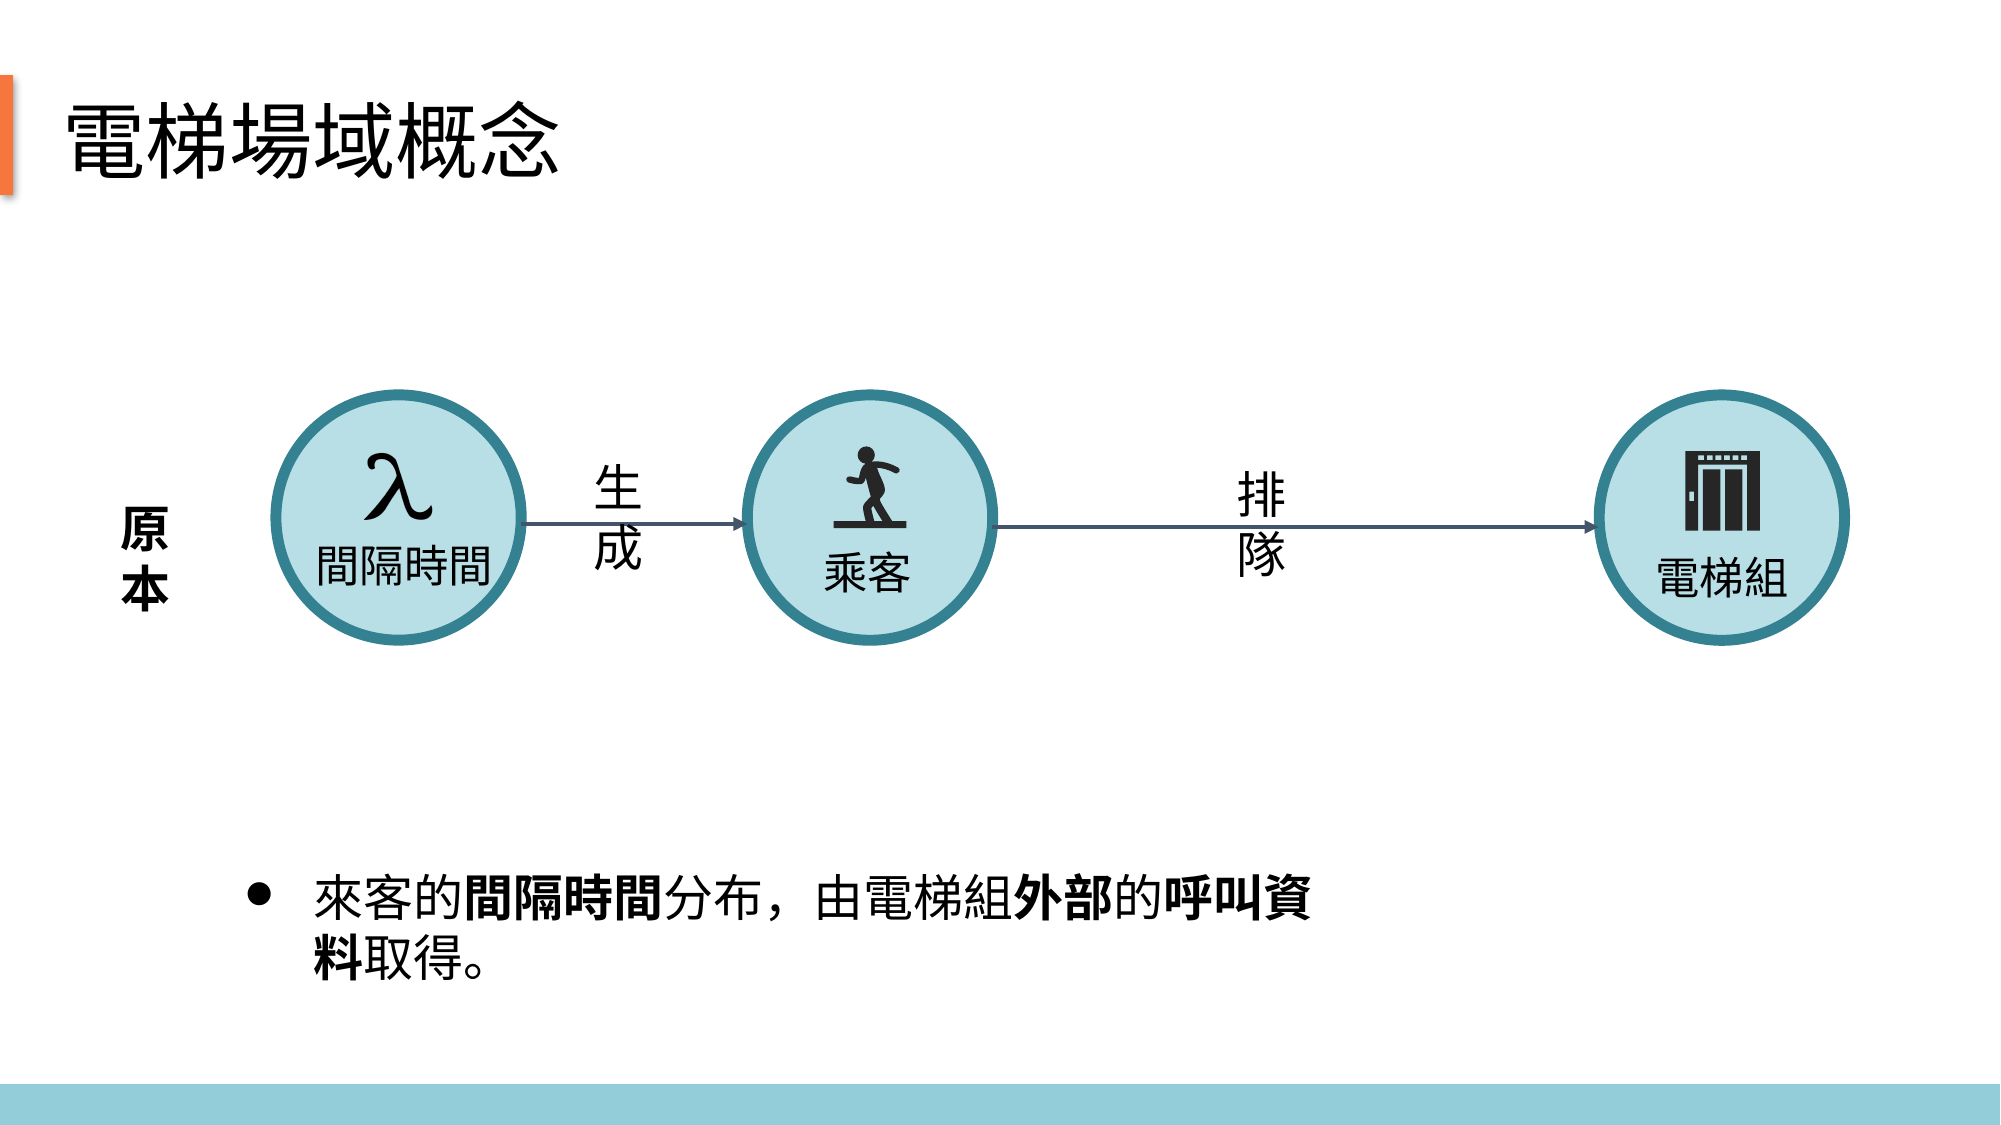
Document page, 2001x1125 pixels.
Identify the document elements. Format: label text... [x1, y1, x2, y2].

text_box [0, 75, 14, 196]
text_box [991, 442, 1599, 527]
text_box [747, 394, 993, 641]
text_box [275, 394, 527, 641]
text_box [1599, 394, 1845, 641]
text_box 來客的間隔時間分布，由電梯組外部的呼叫資料取得。 [193, 846, 1342, 1018]
text_box 電梯場域概念 [47, 81, 655, 198]
text_box 原本 [100, 477, 222, 558]
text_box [521, 436, 748, 524]
